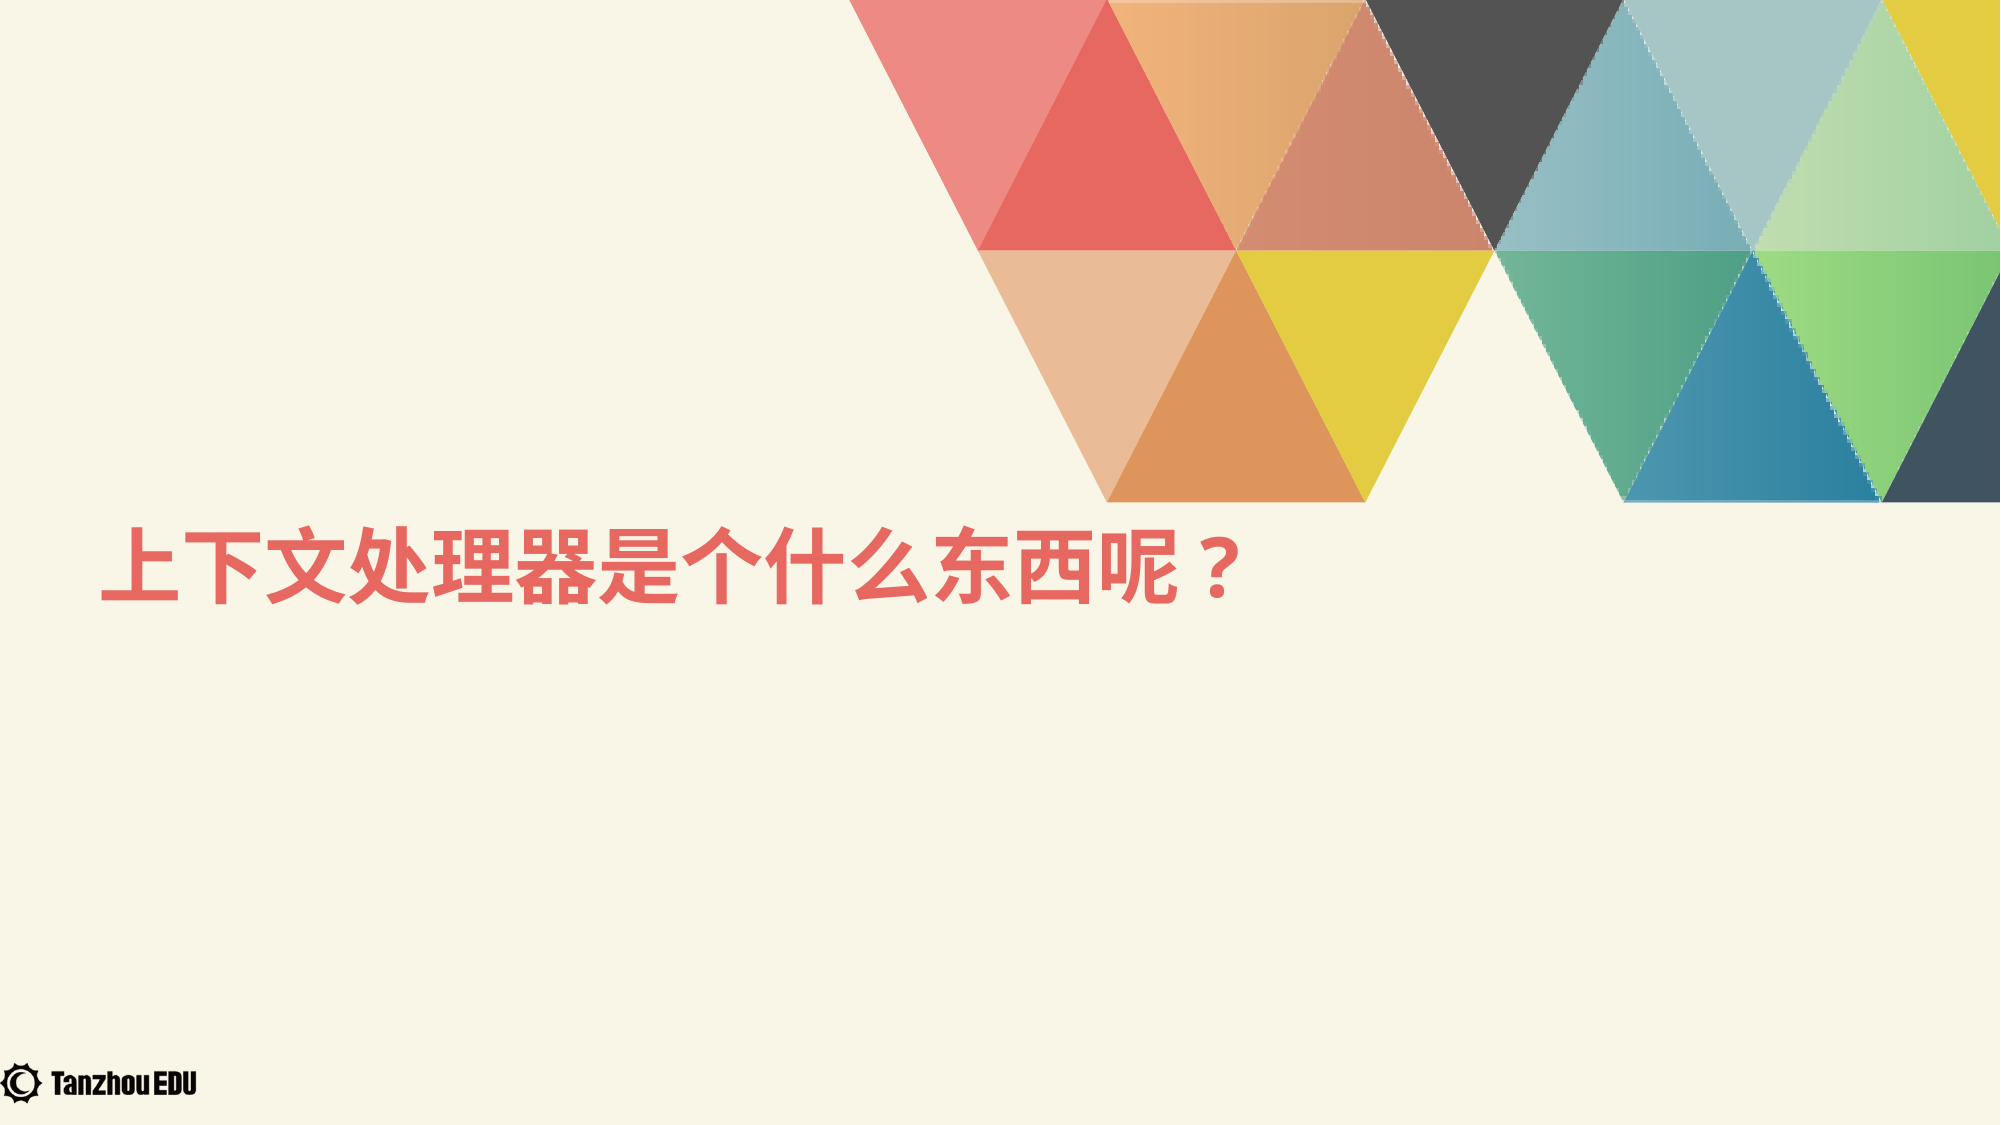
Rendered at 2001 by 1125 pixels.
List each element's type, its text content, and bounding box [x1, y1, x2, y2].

title 上下文处理器是个什么东西呢? [81, 376, 1257, 623]
picture [0, 1040, 214, 1125]
